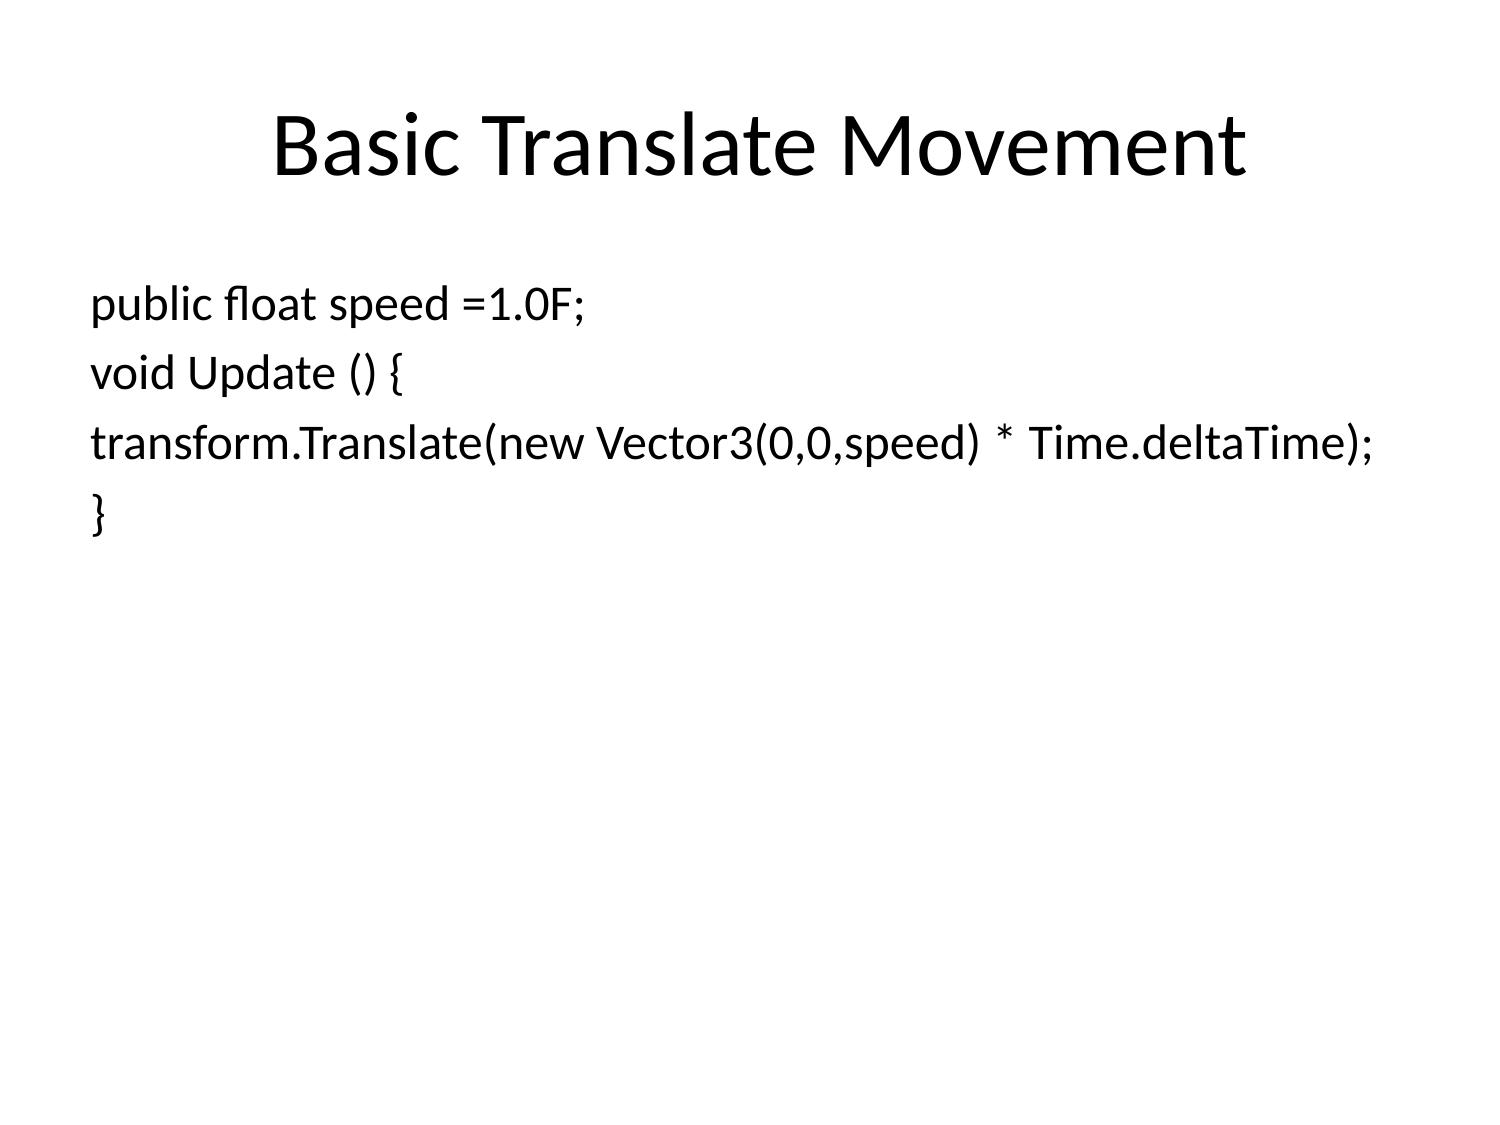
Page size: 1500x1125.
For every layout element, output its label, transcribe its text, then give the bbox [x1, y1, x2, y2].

title Basic Translate Movement [75, 45, 1425, 233]
list public float speed =1.0F; void Update () { transform.Translate(new Vector3(0,0,speed) * Time.deltaTime); } [75, 262, 1425, 1005]
